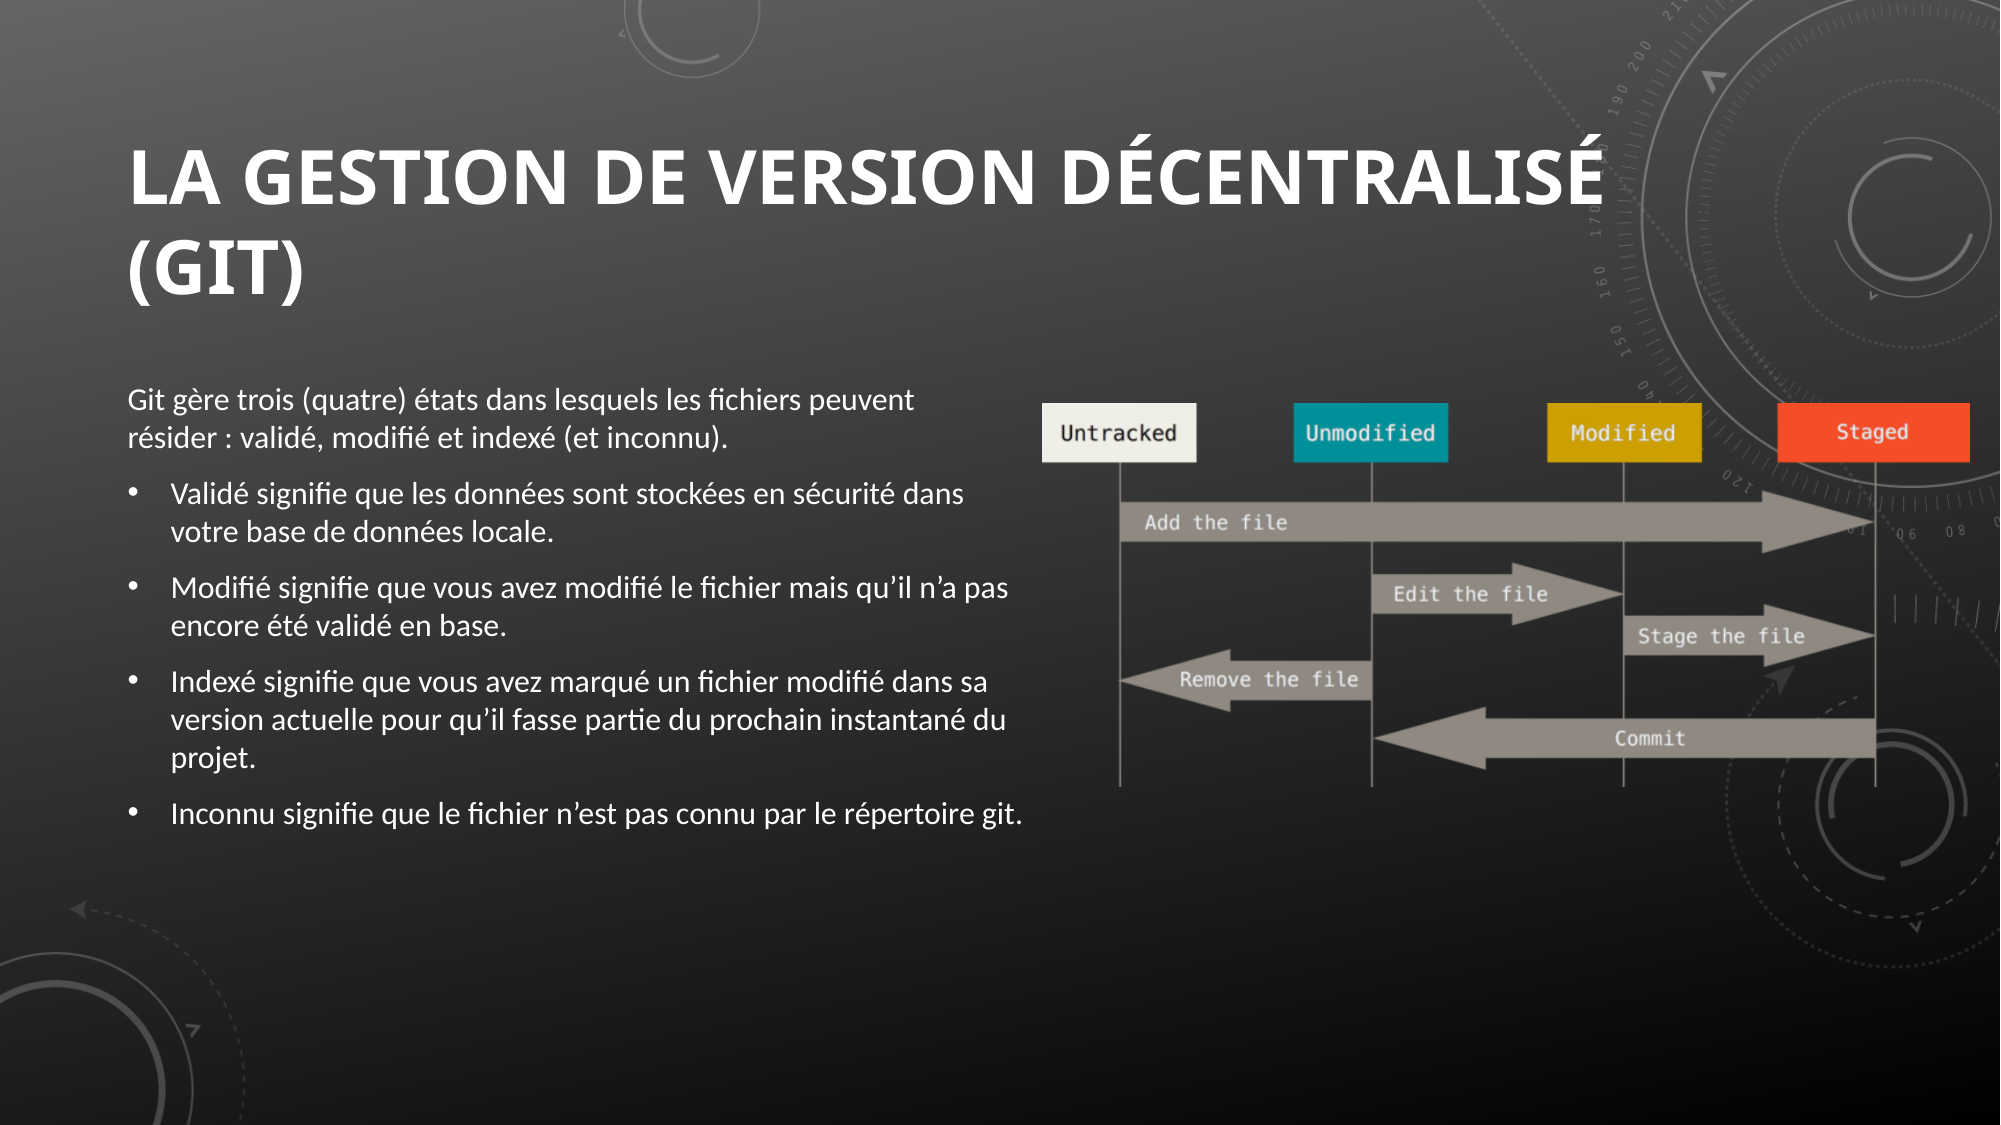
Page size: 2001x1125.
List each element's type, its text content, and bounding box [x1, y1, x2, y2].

picture [0, 0, 2000, 1125]
list Git gère trois (quatre) états dans lesquels les fichiers peuvent résider : validé, modifié et indexé (et inconnu). Validé signifie que les données sont stockées en sécurité dans votre base de données locale. Modifié signifie que vous avez modifié le fichier mais qu’il n’a pas encore été validé en base. Indexé signifie que vous avez marqué un fichier modifié dans sa version actuelle pour qu’il fasse partie du prochain instantané du projet. Inconnu signifie que le fichier n’est pas connu par le répertoire git. [112, 352, 1043, 952]
title La gestion de version décentralisé (Git) [112, 99, 1775, 339]
